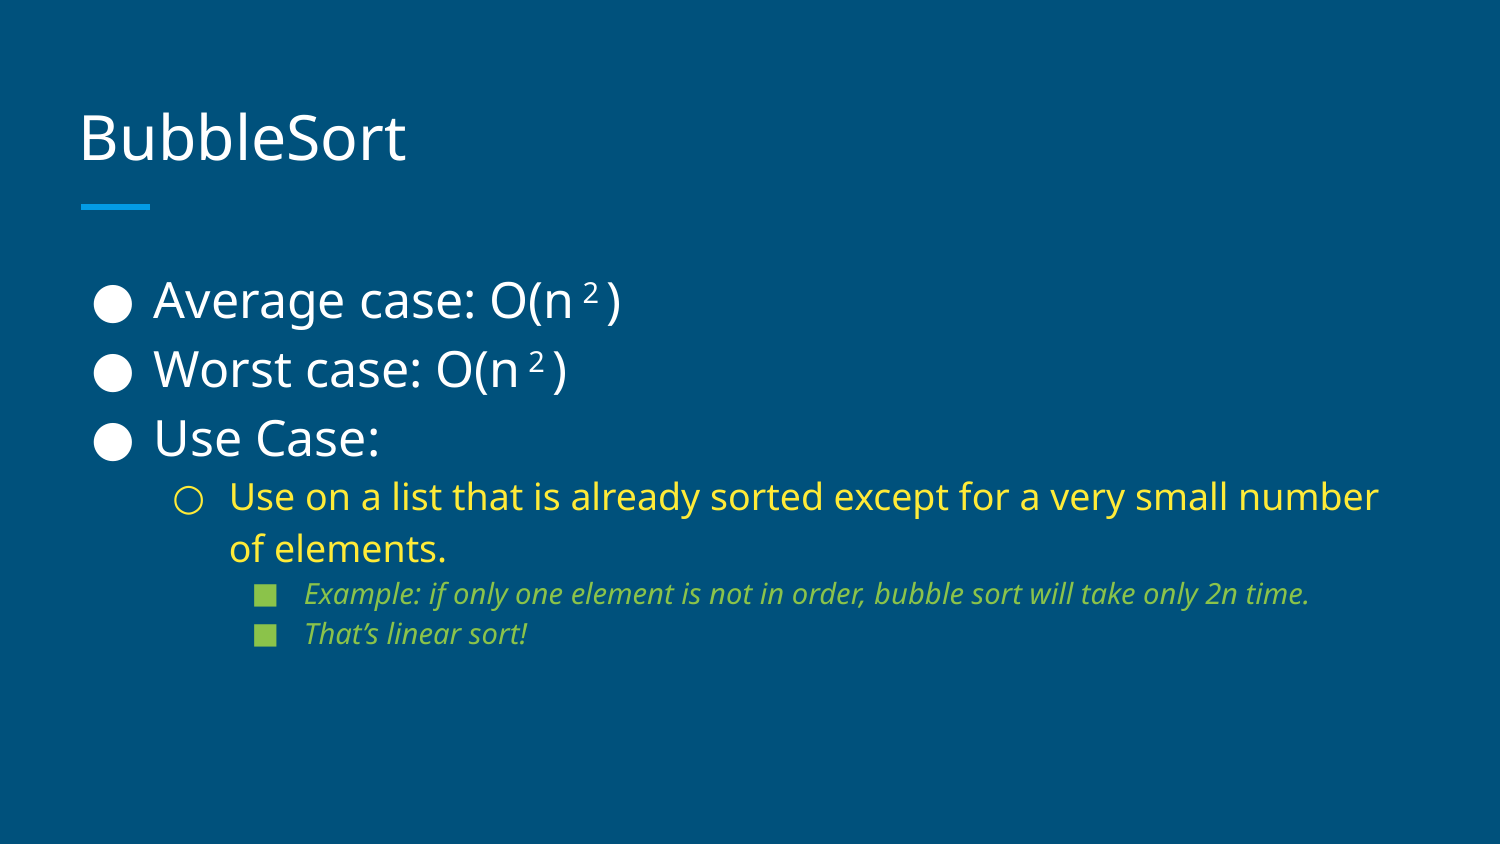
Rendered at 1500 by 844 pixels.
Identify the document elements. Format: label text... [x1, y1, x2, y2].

title BubbleSort [63, 75, 1437, 188]
list Average case: O(n 2 ) Worst case: O(n 2 ) Use Case: Use on a list that is already sorted except for a very small number of elements. Example: if only one element is not in order, bubble sort will take only 2n time. That’s linear sort! [63, 244, 1437, 750]
